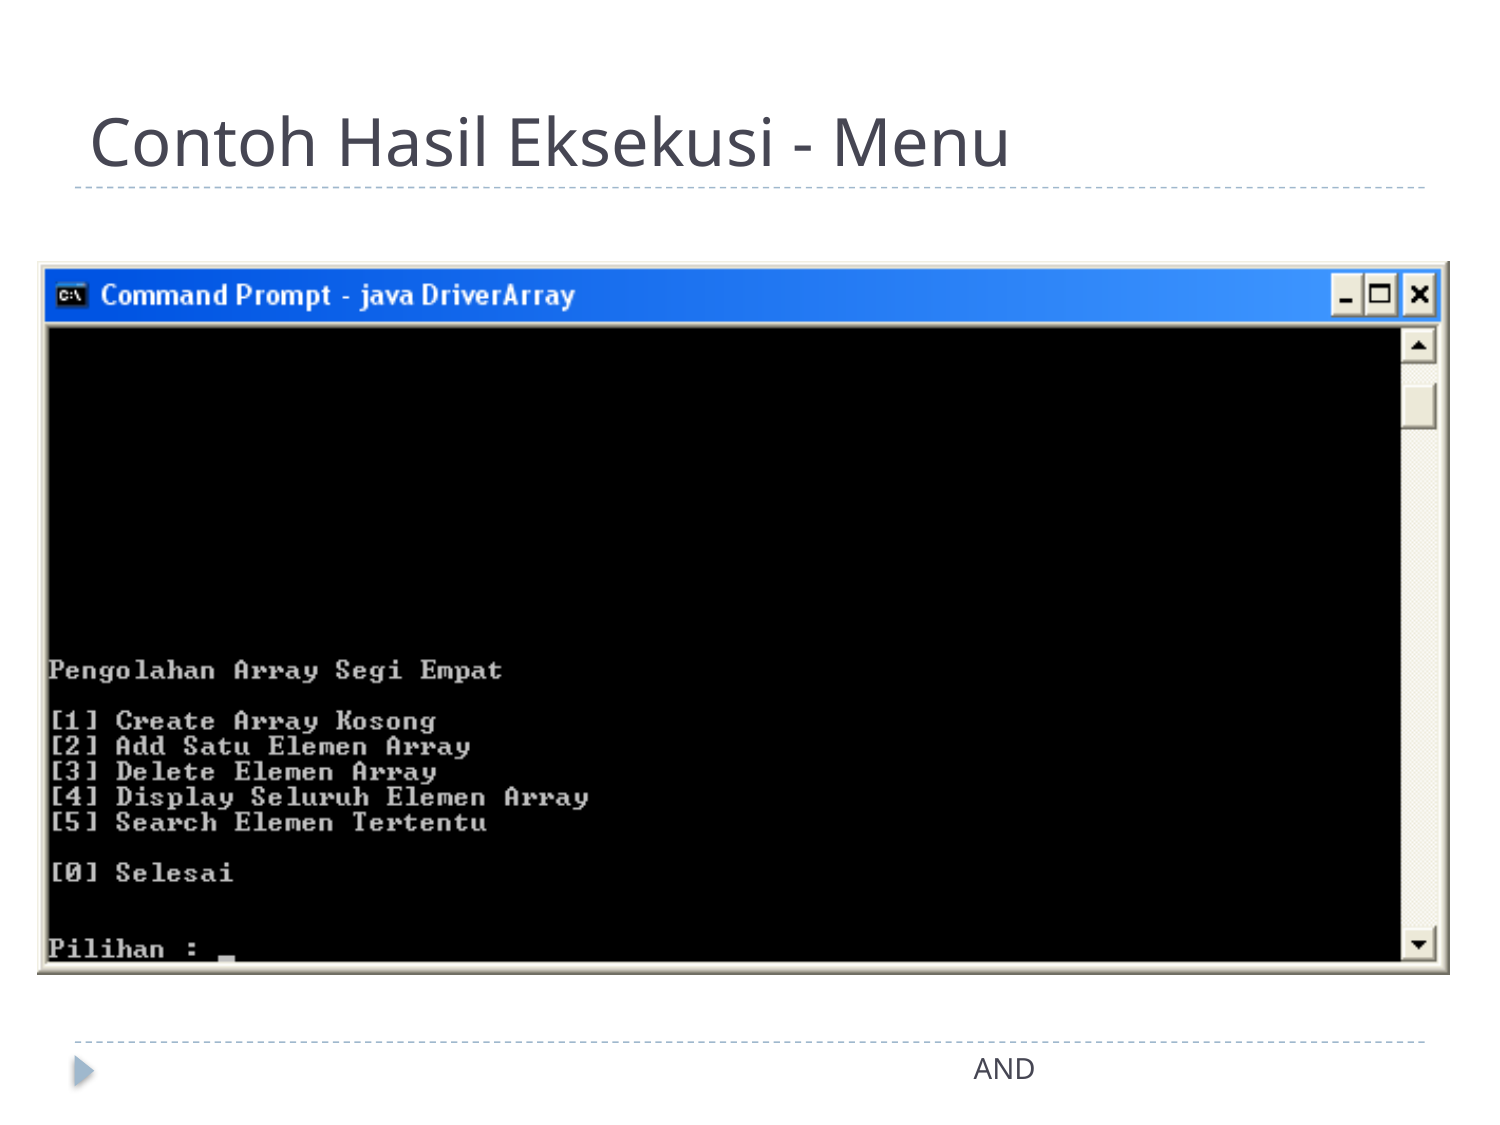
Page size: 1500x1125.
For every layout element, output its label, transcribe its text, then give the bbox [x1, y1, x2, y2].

picture [37, 261, 1451, 976]
title Contoh Hasil Eksekusi - Menu [75, 24, 1425, 188]
footer AND [475, 1042, 1051, 1103]
